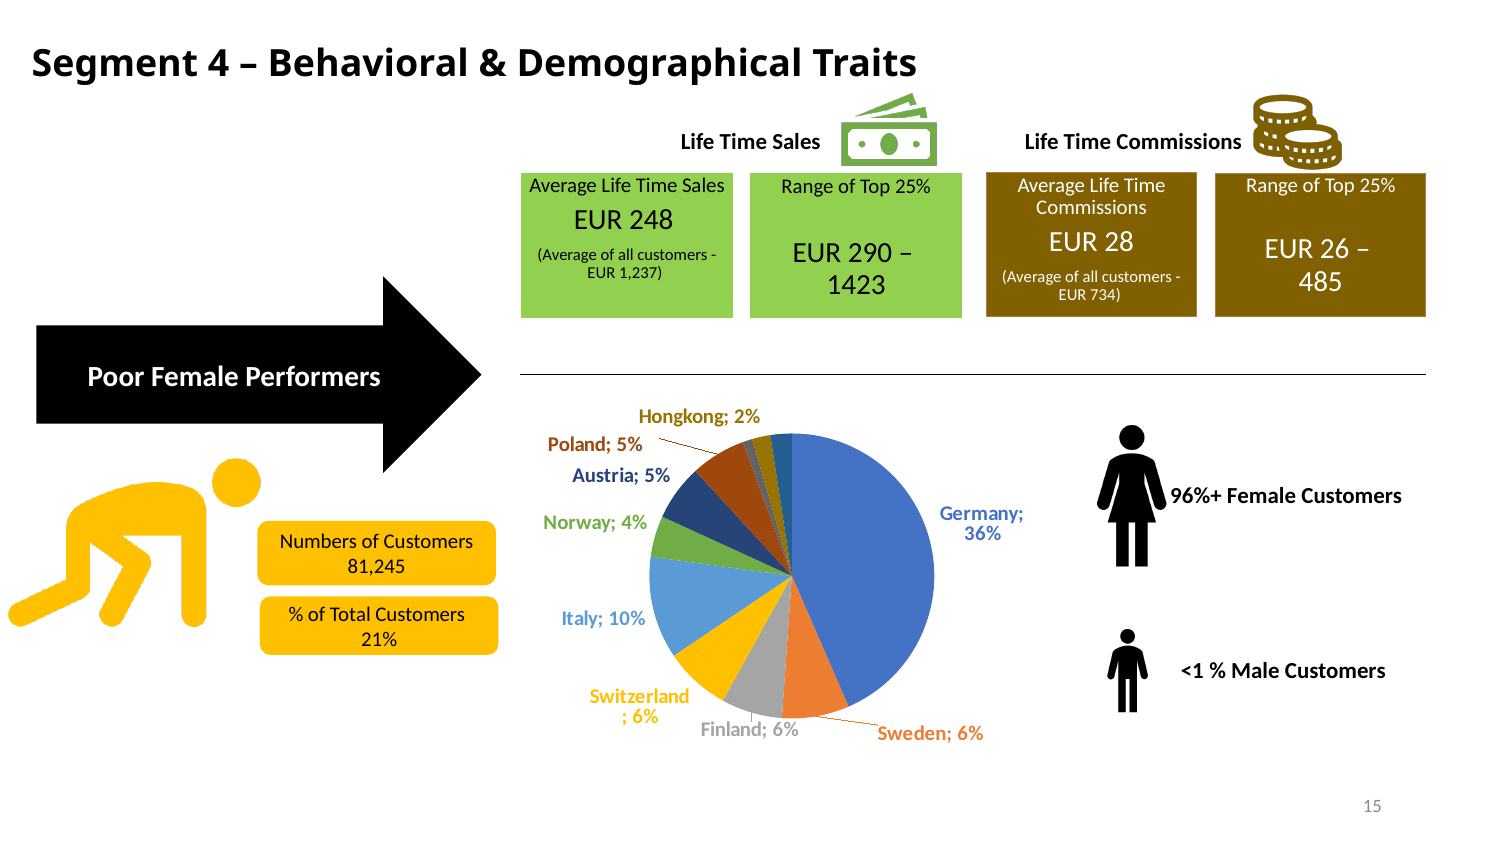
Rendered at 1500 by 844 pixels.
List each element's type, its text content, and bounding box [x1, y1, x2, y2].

text_box Range of Top 25% EUR 26 – 485 [1215, 173, 1426, 317]
text_box Life Time Commissions [1017, 119, 1245, 163]
text_box Range of Top 25% EUR 290 – 1423 [750, 173, 962, 318]
chart [521, 396, 1078, 756]
text_box Numbers of Customers 81,245 [280, 520, 496, 586]
text_box % of Total Customers 21% [280, 596, 499, 655]
text_box Average Life Time Sales EUR 248 (Average of all customers - EUR 1,237) [521, 173, 733, 318]
text_box 96%+ Female Customers [1207, 473, 1403, 517]
text_box Poor Female Performers [35, 273, 483, 476]
text_box <1 % Male Customers [1172, 648, 1400, 692]
picture [0, 396, 280, 688]
text_box Life Time Sales [634, 119, 837, 163]
picture [1245, 82, 1346, 182]
picture [1078, 420, 1207, 571]
picture [1083, 626, 1172, 715]
text_box Average Life Time Commissions EUR 28 (Average of all customers - EUR 734) [986, 172, 1197, 317]
title Segment 4 – Behavioral & Demographical Traits [16, 16, 1486, 113]
slide_number 15 [1059, 782, 1397, 827]
picture [837, 79, 941, 183]
